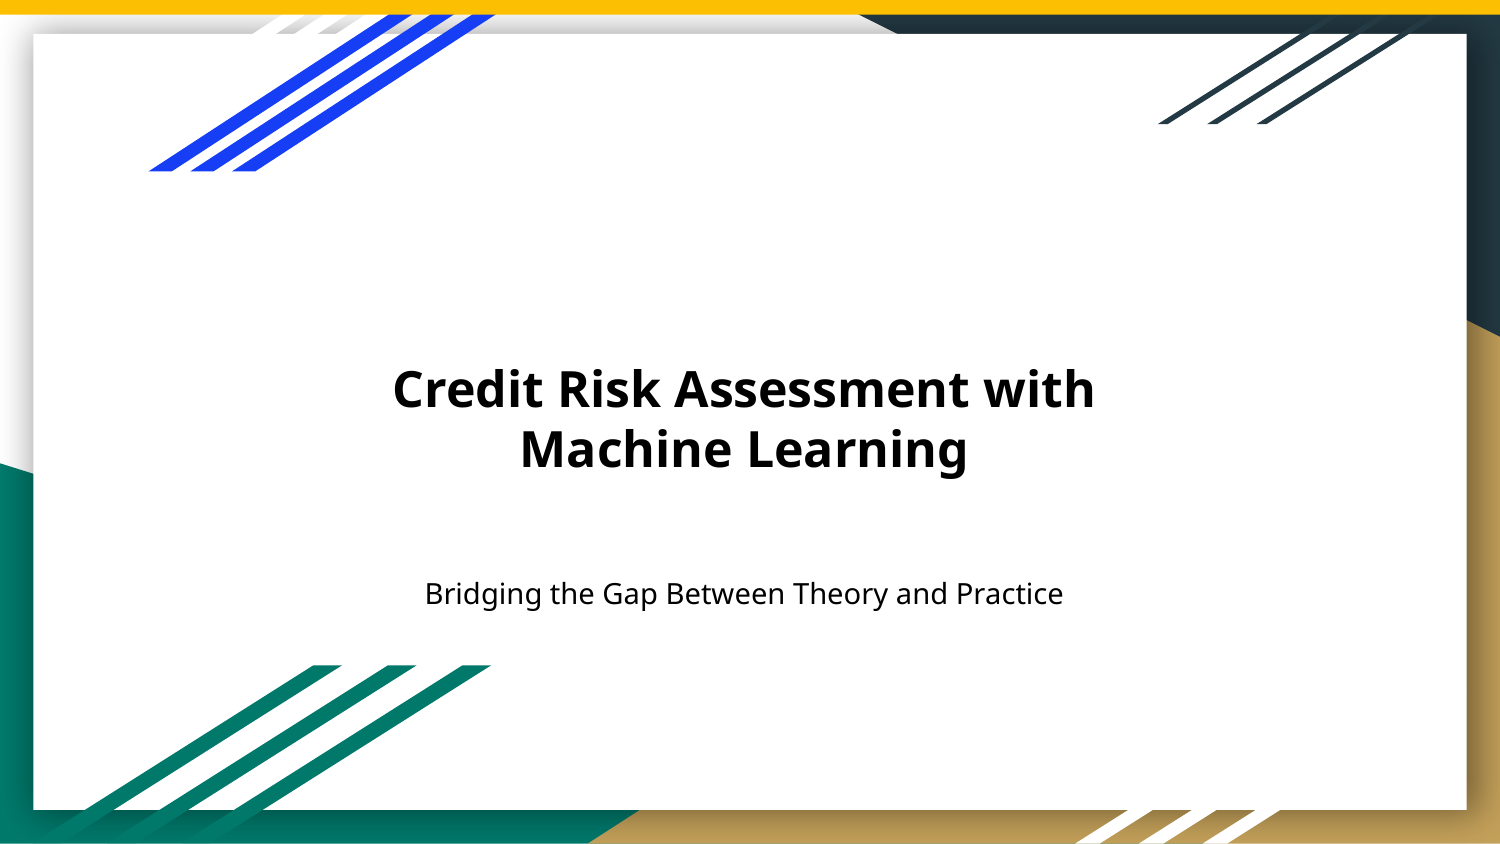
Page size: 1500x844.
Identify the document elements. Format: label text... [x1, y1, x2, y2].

subtitle Bridging the Gap Between Theory and Practice [304, 559, 1185, 646]
text_box [0, 0, 1500, 15]
title Credit Risk Assessment with Machine Learning [304, 298, 1185, 537]
